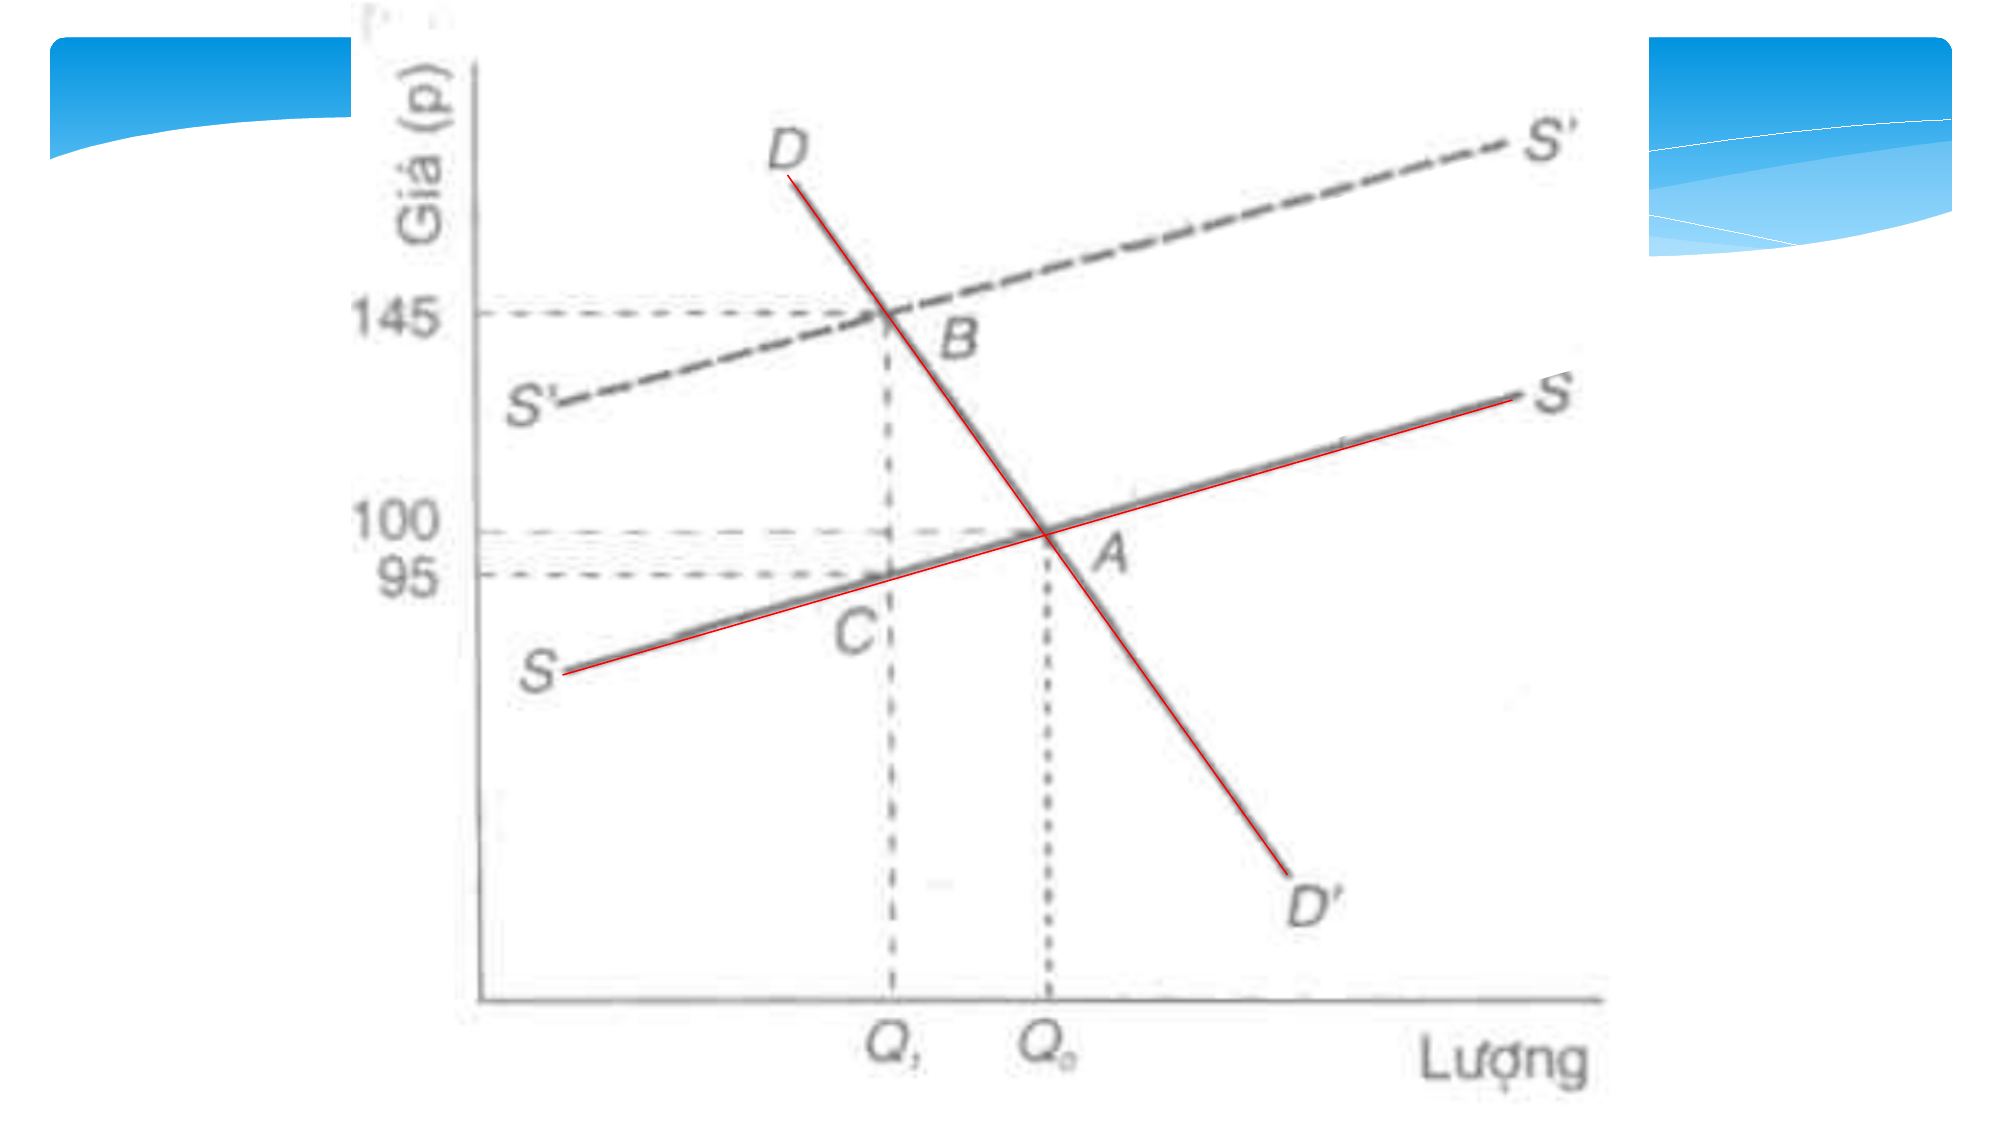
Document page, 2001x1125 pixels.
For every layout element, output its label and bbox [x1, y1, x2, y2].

picture [351, 0, 1649, 1125]
text_box [562, 399, 781, 676]
text_box [1293, 399, 1513, 676]
text_box [787, 174, 1288, 876]
